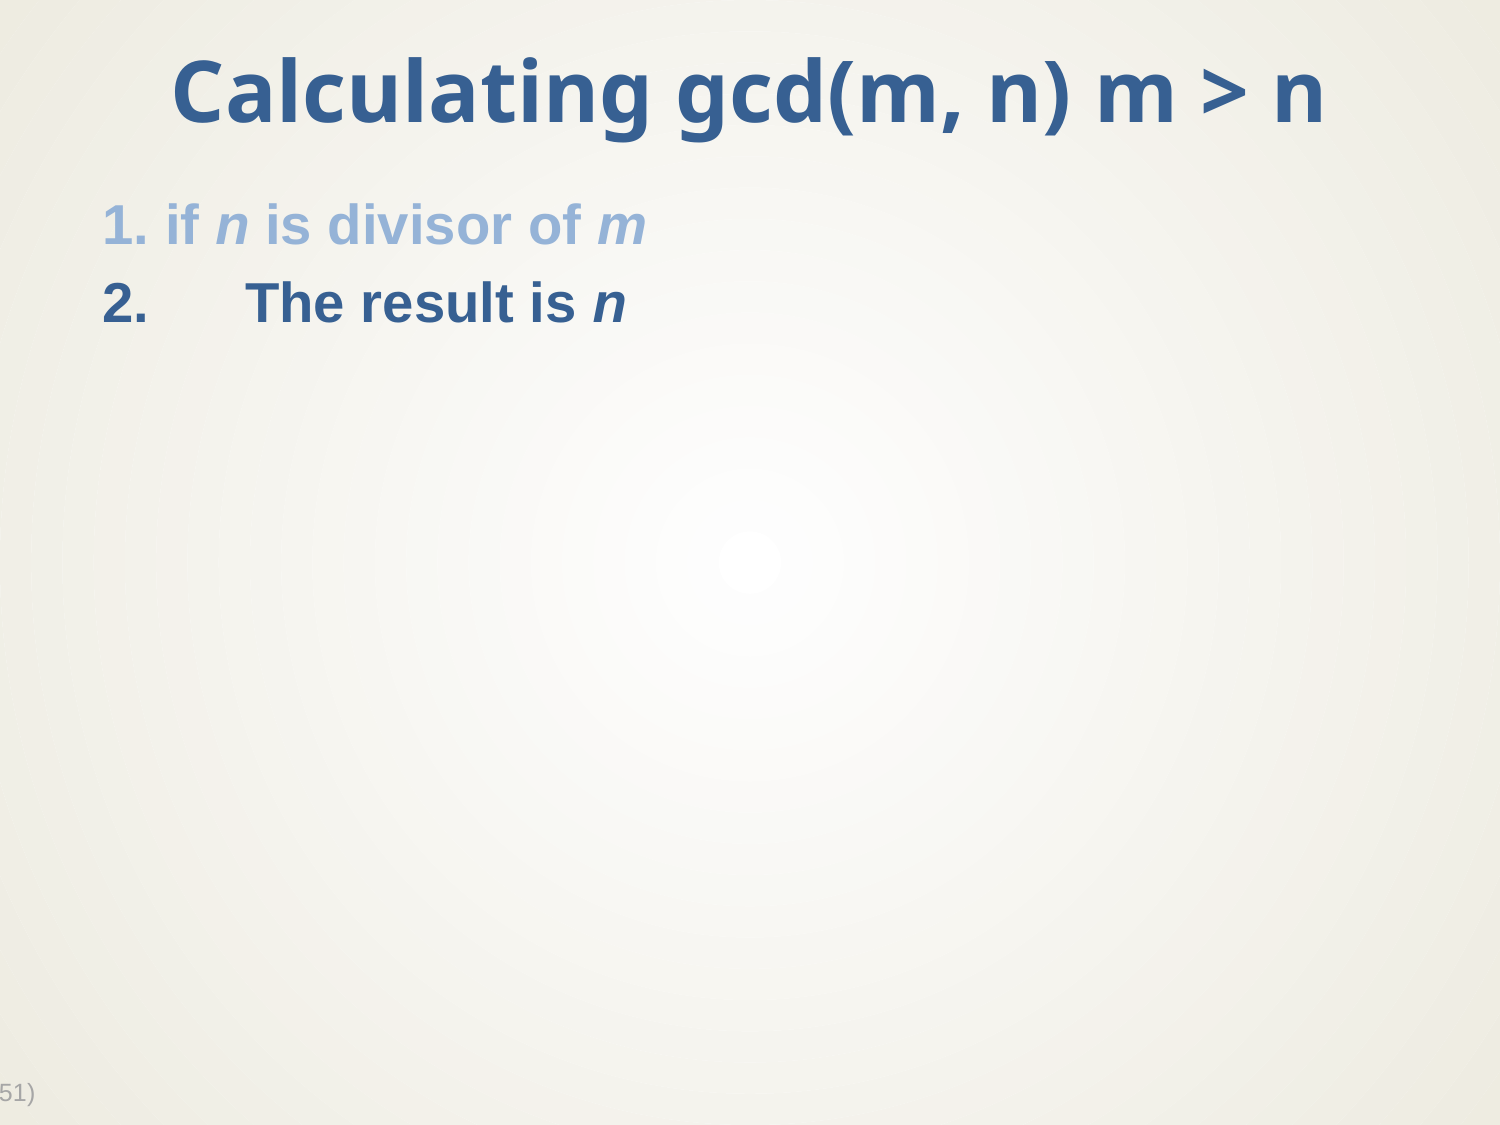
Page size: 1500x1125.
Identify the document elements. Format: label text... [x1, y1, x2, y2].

list 1. if n is divisor of m 2. The result is n [56, 187, 1444, 1036]
title Calculating gcd(m, n) m > n [0, 24, 1500, 166]
